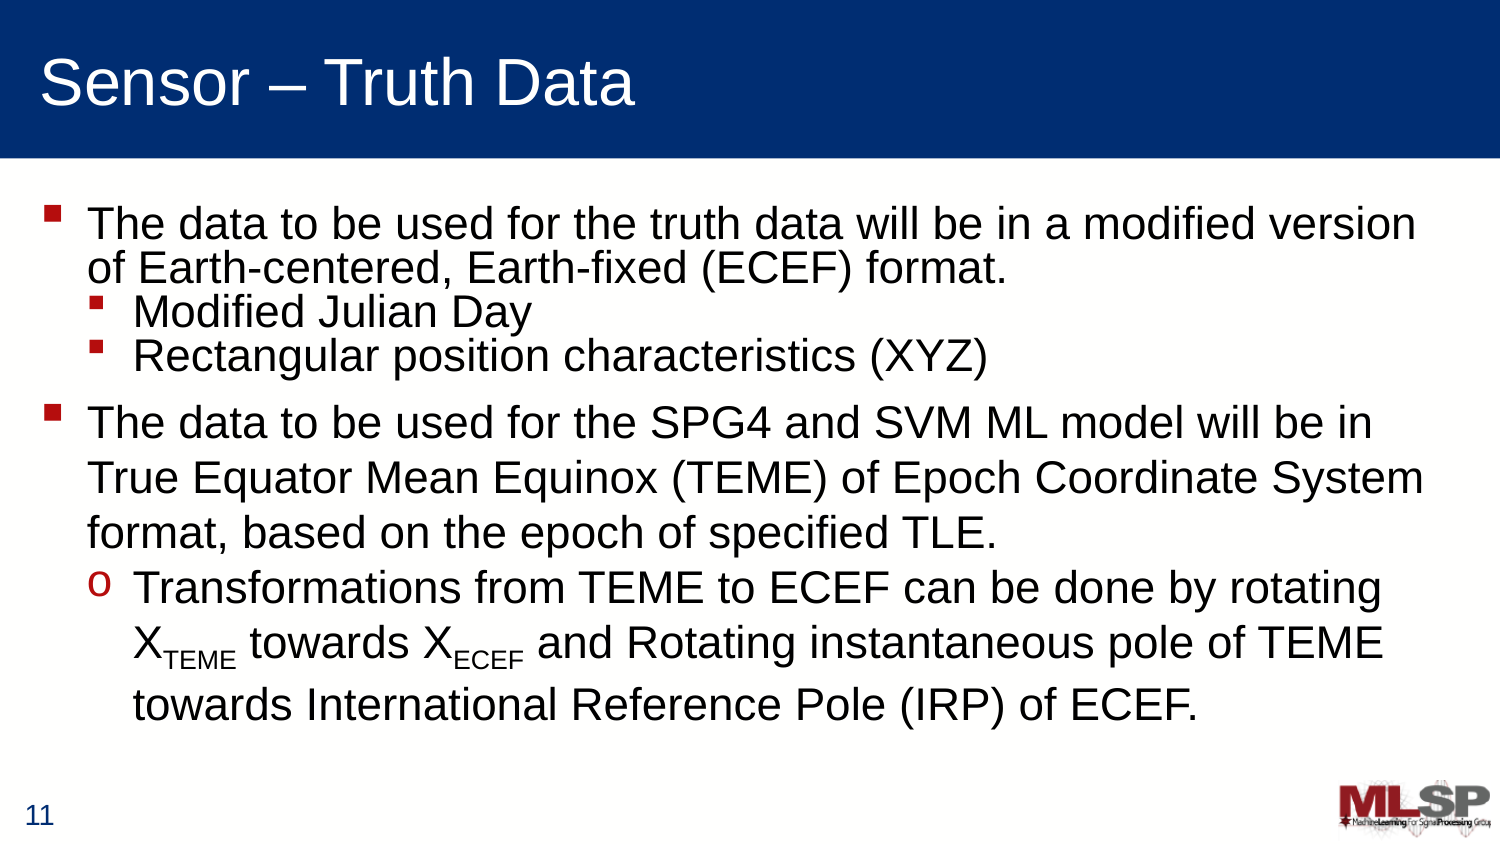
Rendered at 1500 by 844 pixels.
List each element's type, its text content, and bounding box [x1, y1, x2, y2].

picture [1331, 780, 1491, 843]
list The data to be used for the truth data will be in a modified version of Earth-centered, Earth-fixed (ECEF) format. Modified Julian Day Rectangular position characteristics (XYZ) The data to be used for the SPG4 and SVM ML model will be in True Equator Mean Equinox (TEME) of Epoch Coordinate System format, based on the epoch of specified TLE. Transformations from TEME to ECEF can be done by rotating XTEME towards XECEF and Rotating instantaneous pole of TEME towards International Reference Pole (IRP) of ECEF. [24, 196, 1478, 754]
title Sensor – Truth Data [24, 8, 1478, 150]
